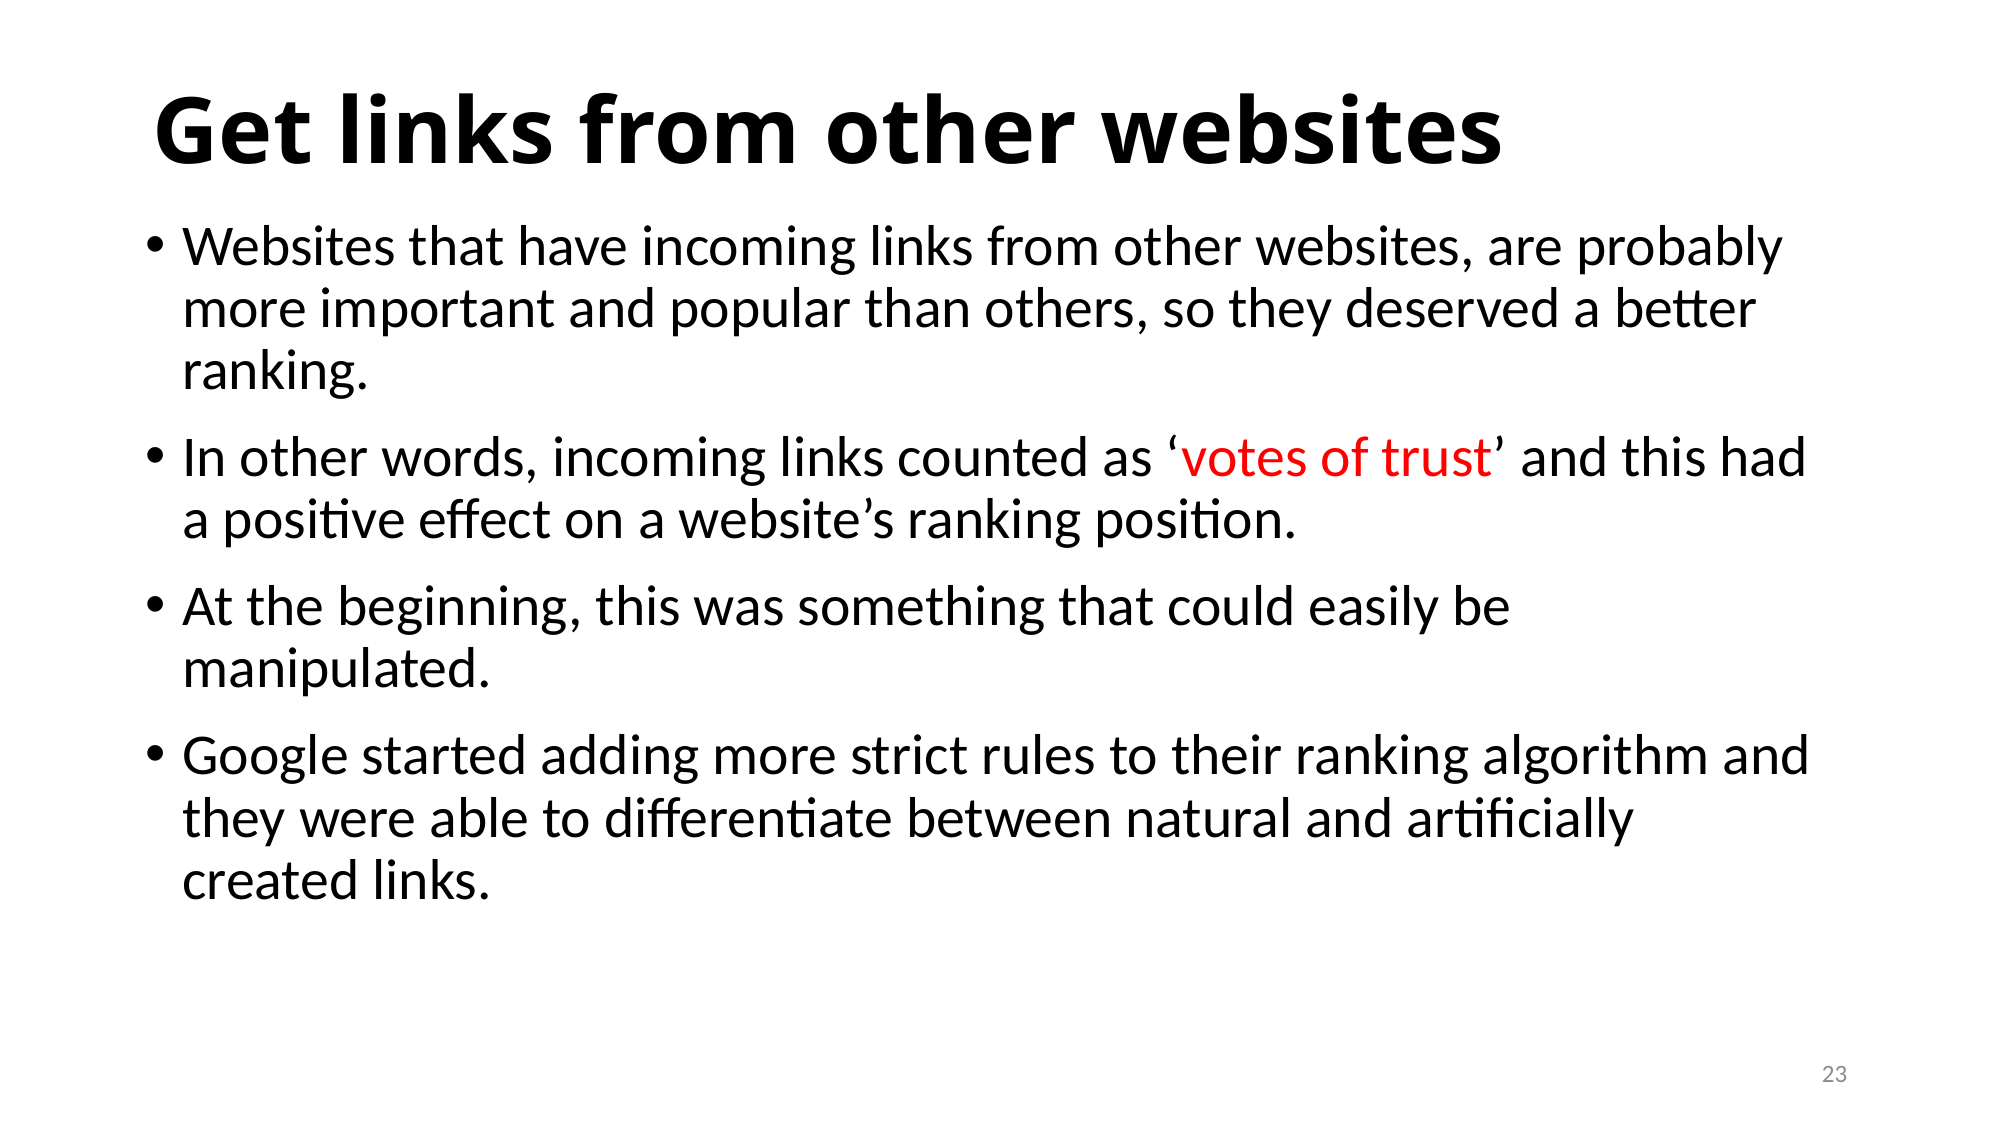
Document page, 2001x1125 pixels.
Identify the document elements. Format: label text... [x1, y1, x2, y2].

list Websites that have incoming links from other websites, are probably more important and popular than others, so they deserved a better ranking. In other words, incoming links counted as ‘votes of trust’ and this had a positive effect on a website’s ranking position. At the beginning, this was something that could easily be manipulated. Google started adding more strict rules to their ranking algorithm and they were able to differentiate between natural and artificially created links. [130, 208, 1834, 923]
slide_number 23 [1412, 1042, 1863, 1103]
title Get links from other websites [137, 59, 1863, 209]
